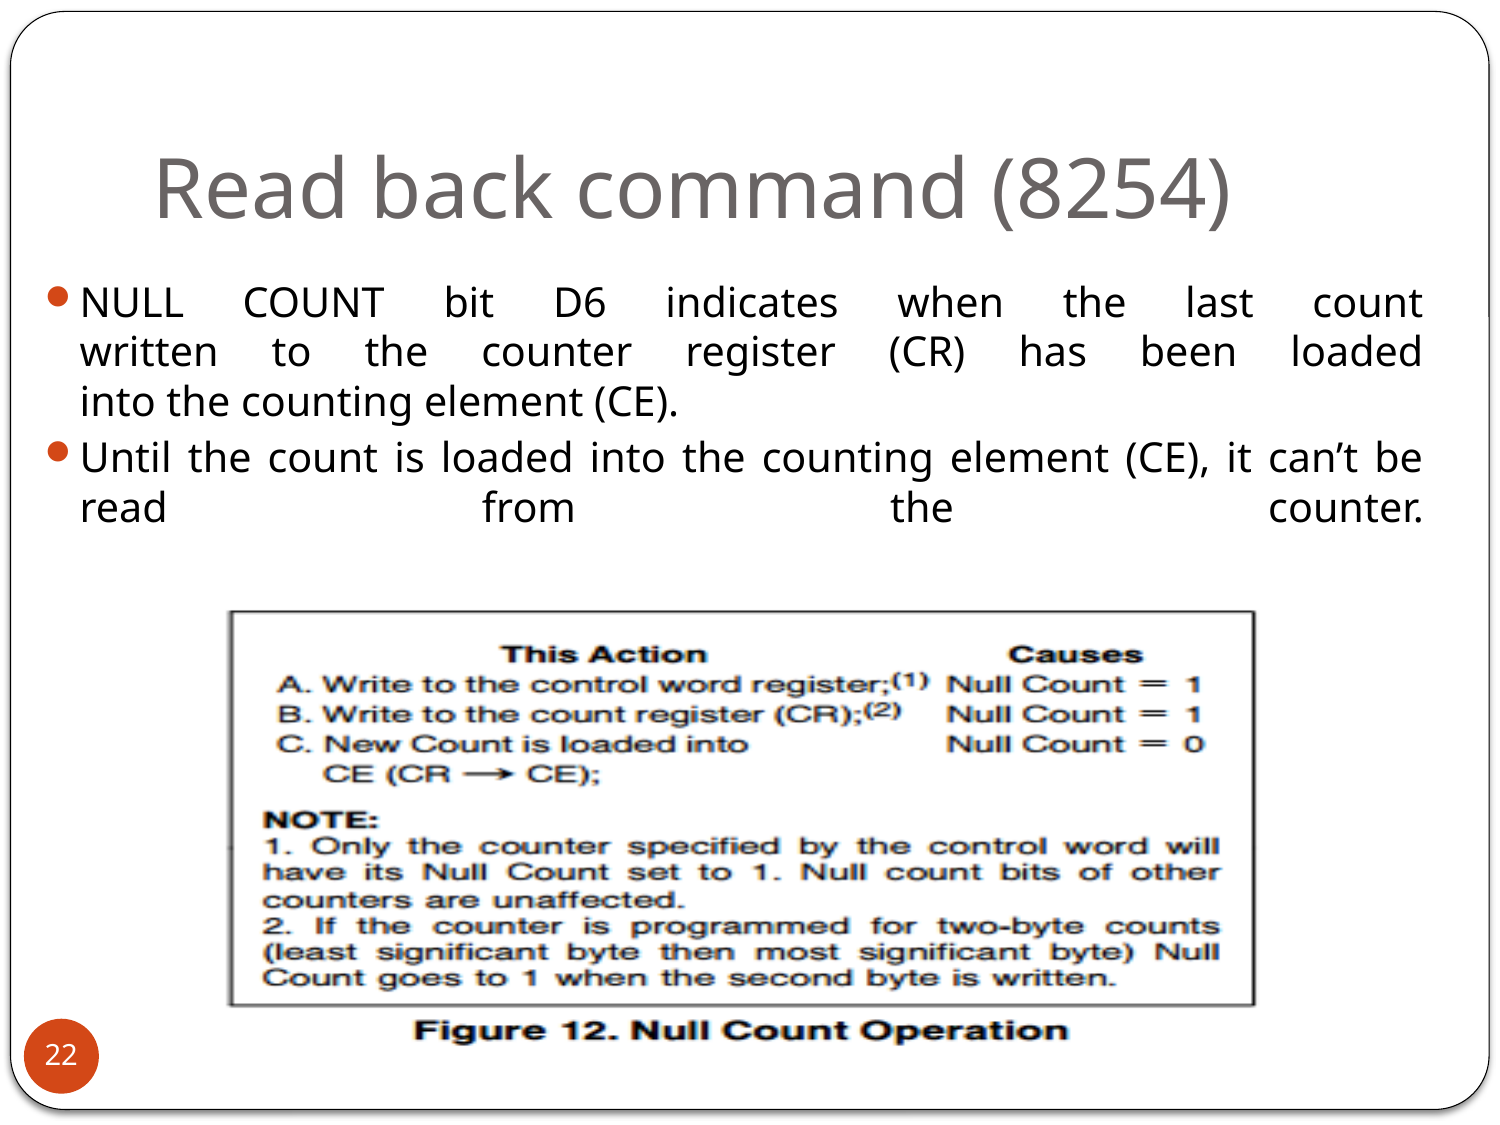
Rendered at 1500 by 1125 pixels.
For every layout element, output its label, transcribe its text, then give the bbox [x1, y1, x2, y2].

list NULL COUNT bit D6 indicates when the last count written to the counter register (CR) has been loaded into the counting element (CE). Until the count is loaded into the counting element (CE), it can’t be read from the counter. [29, 268, 1438, 1019]
picture [165, 592, 1303, 1056]
title Read back command (8254) [137, 62, 1413, 250]
slide_number 22 [23, 1019, 99, 1094]
